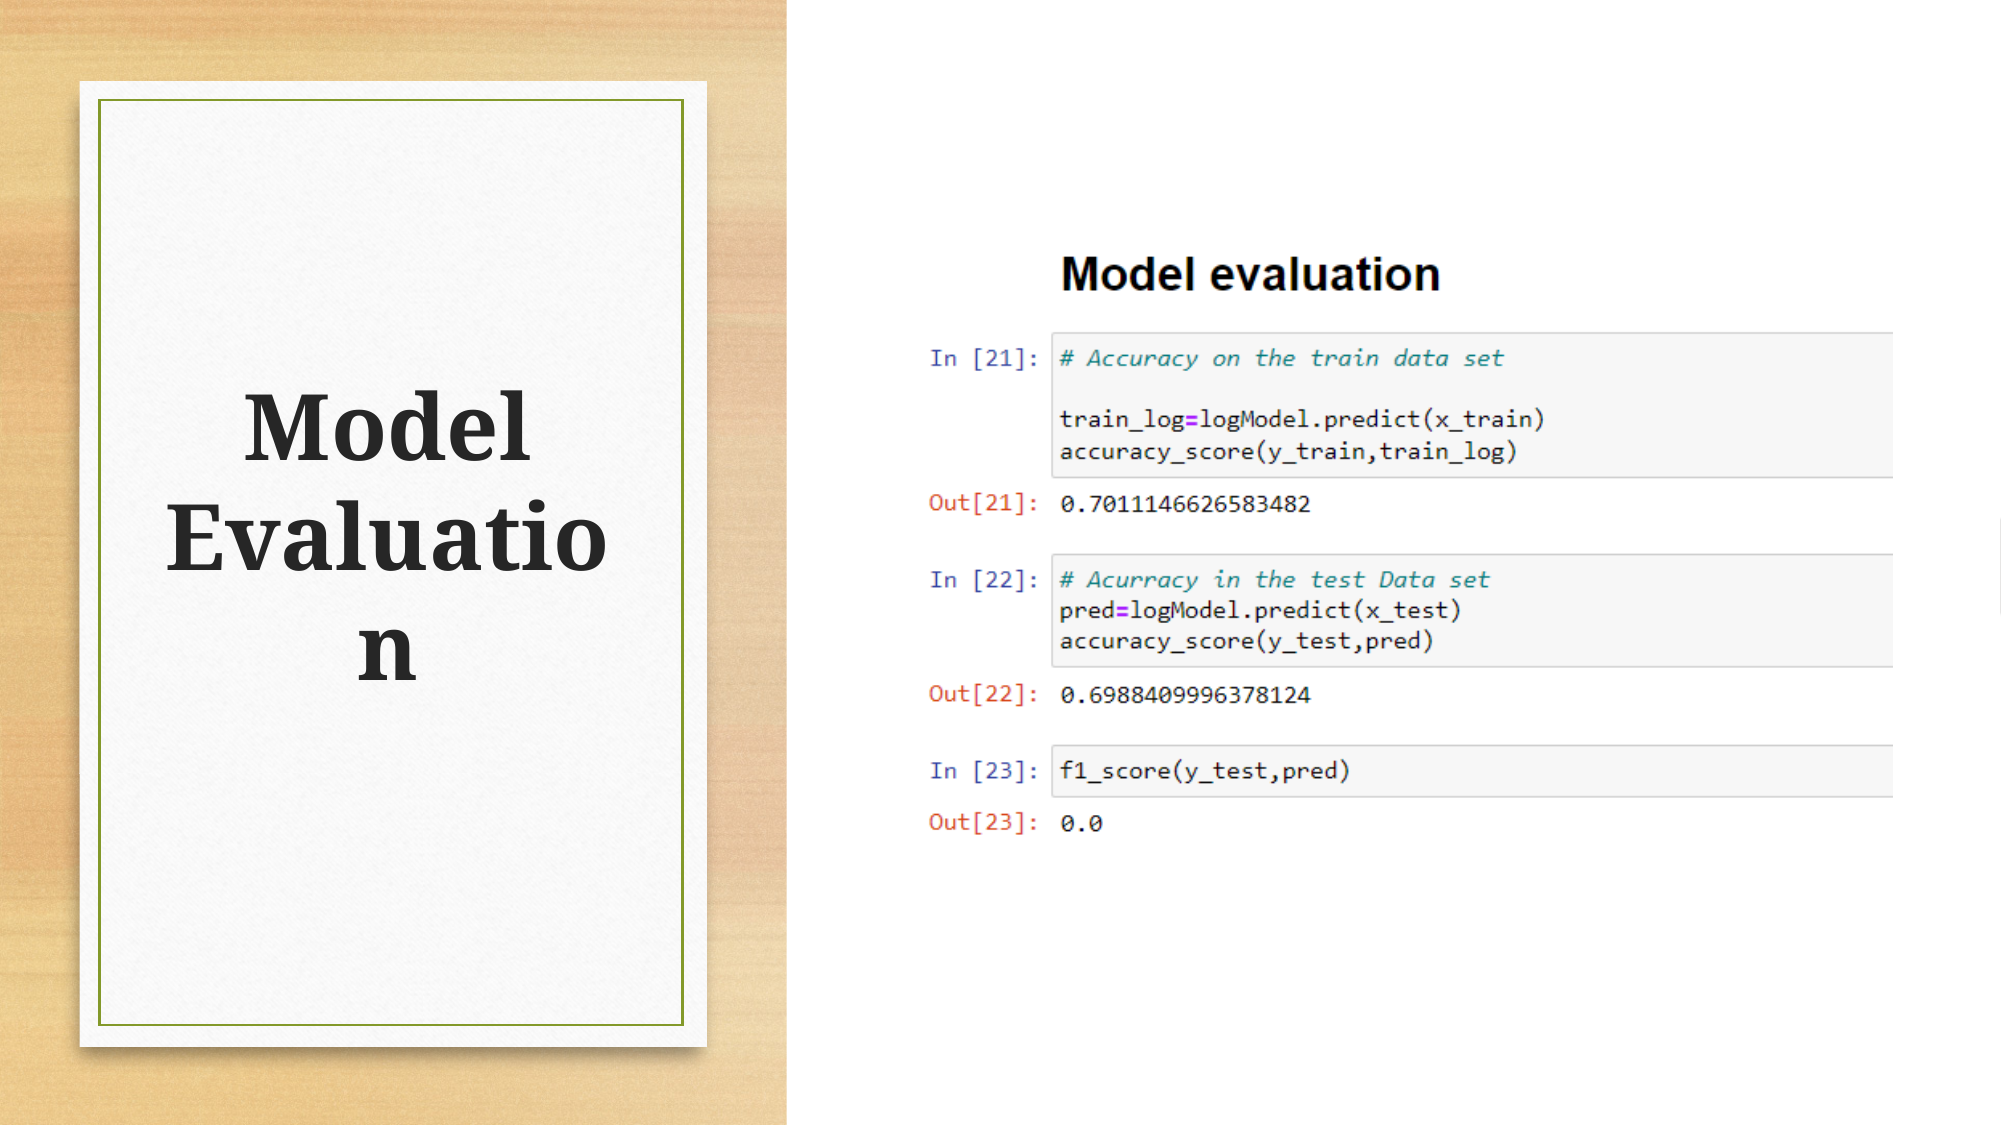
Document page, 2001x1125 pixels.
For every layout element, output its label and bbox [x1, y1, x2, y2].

text_box [0, 0, 2000, 1125]
picture [891, 241, 1893, 876]
